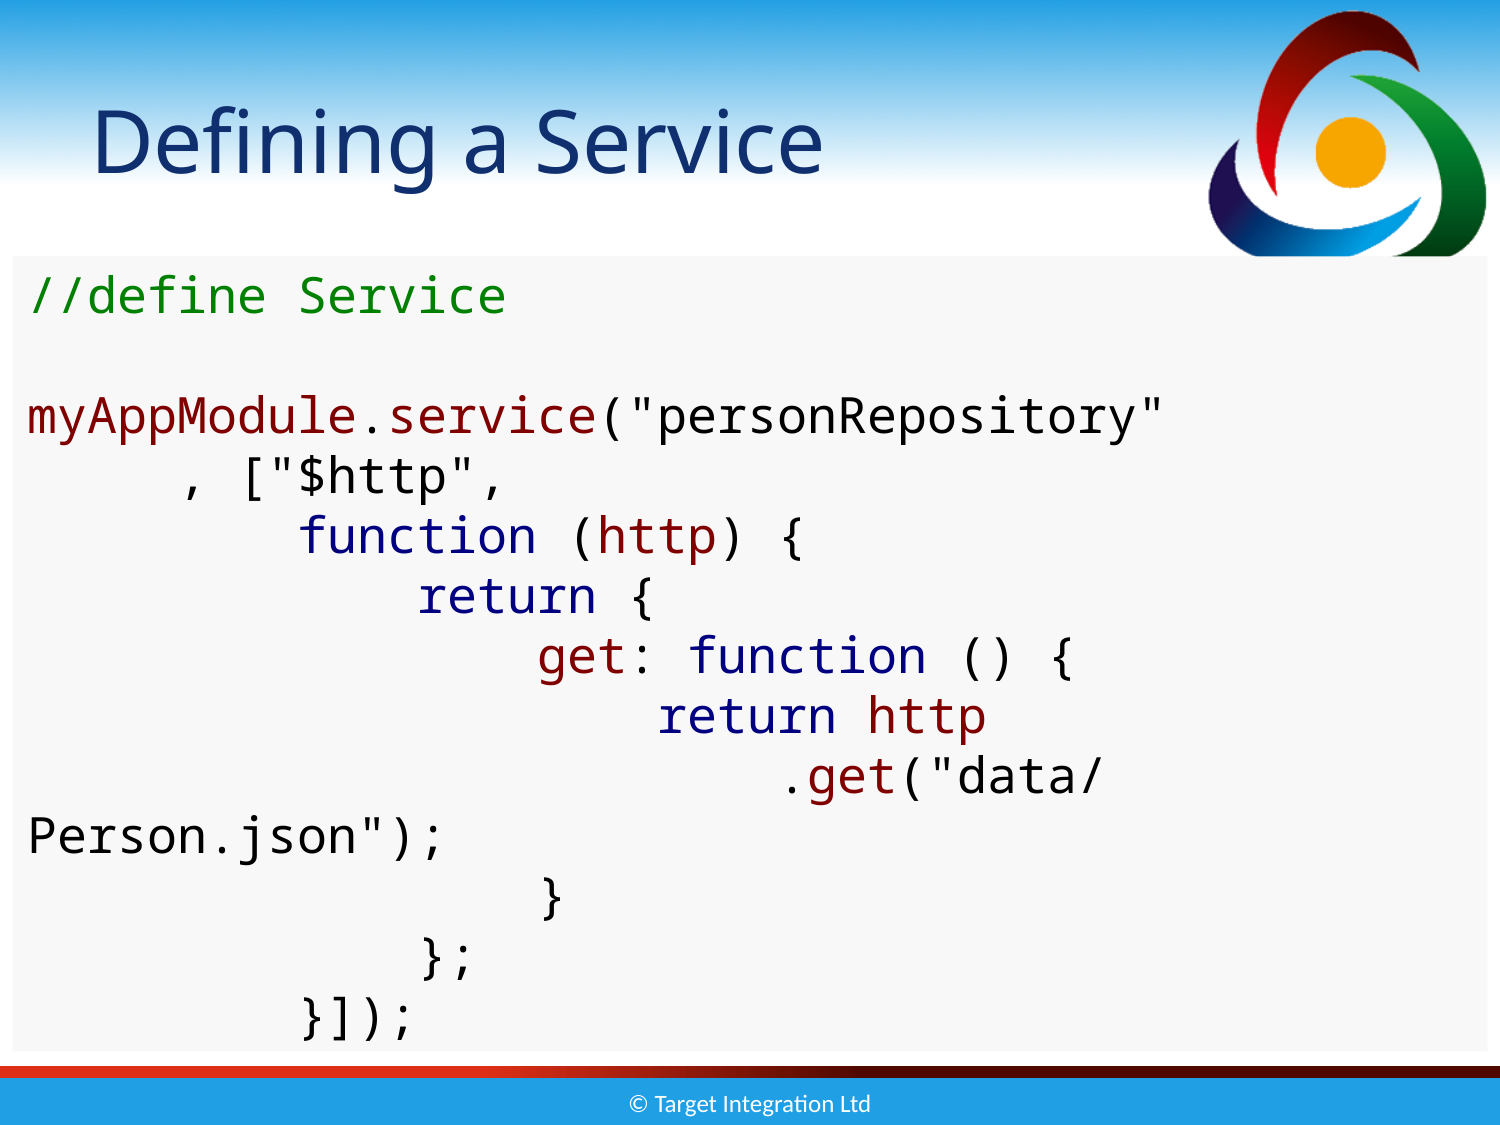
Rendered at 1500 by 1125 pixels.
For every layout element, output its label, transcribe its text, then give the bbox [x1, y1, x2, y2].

picture [0, 0, 1500, 276]
title Defining a Service [75, 45, 1207, 233]
footer © Target Integration Ltd [512, 1078, 988, 1125]
text_box //define Service myAppModule.service("personRepository" , ["$http", function (http) { return { get: function () { return http .get("data/Person.json"); } }; }]); [12, 256, 1488, 1052]
picture [0, 1066, 1500, 1125]
